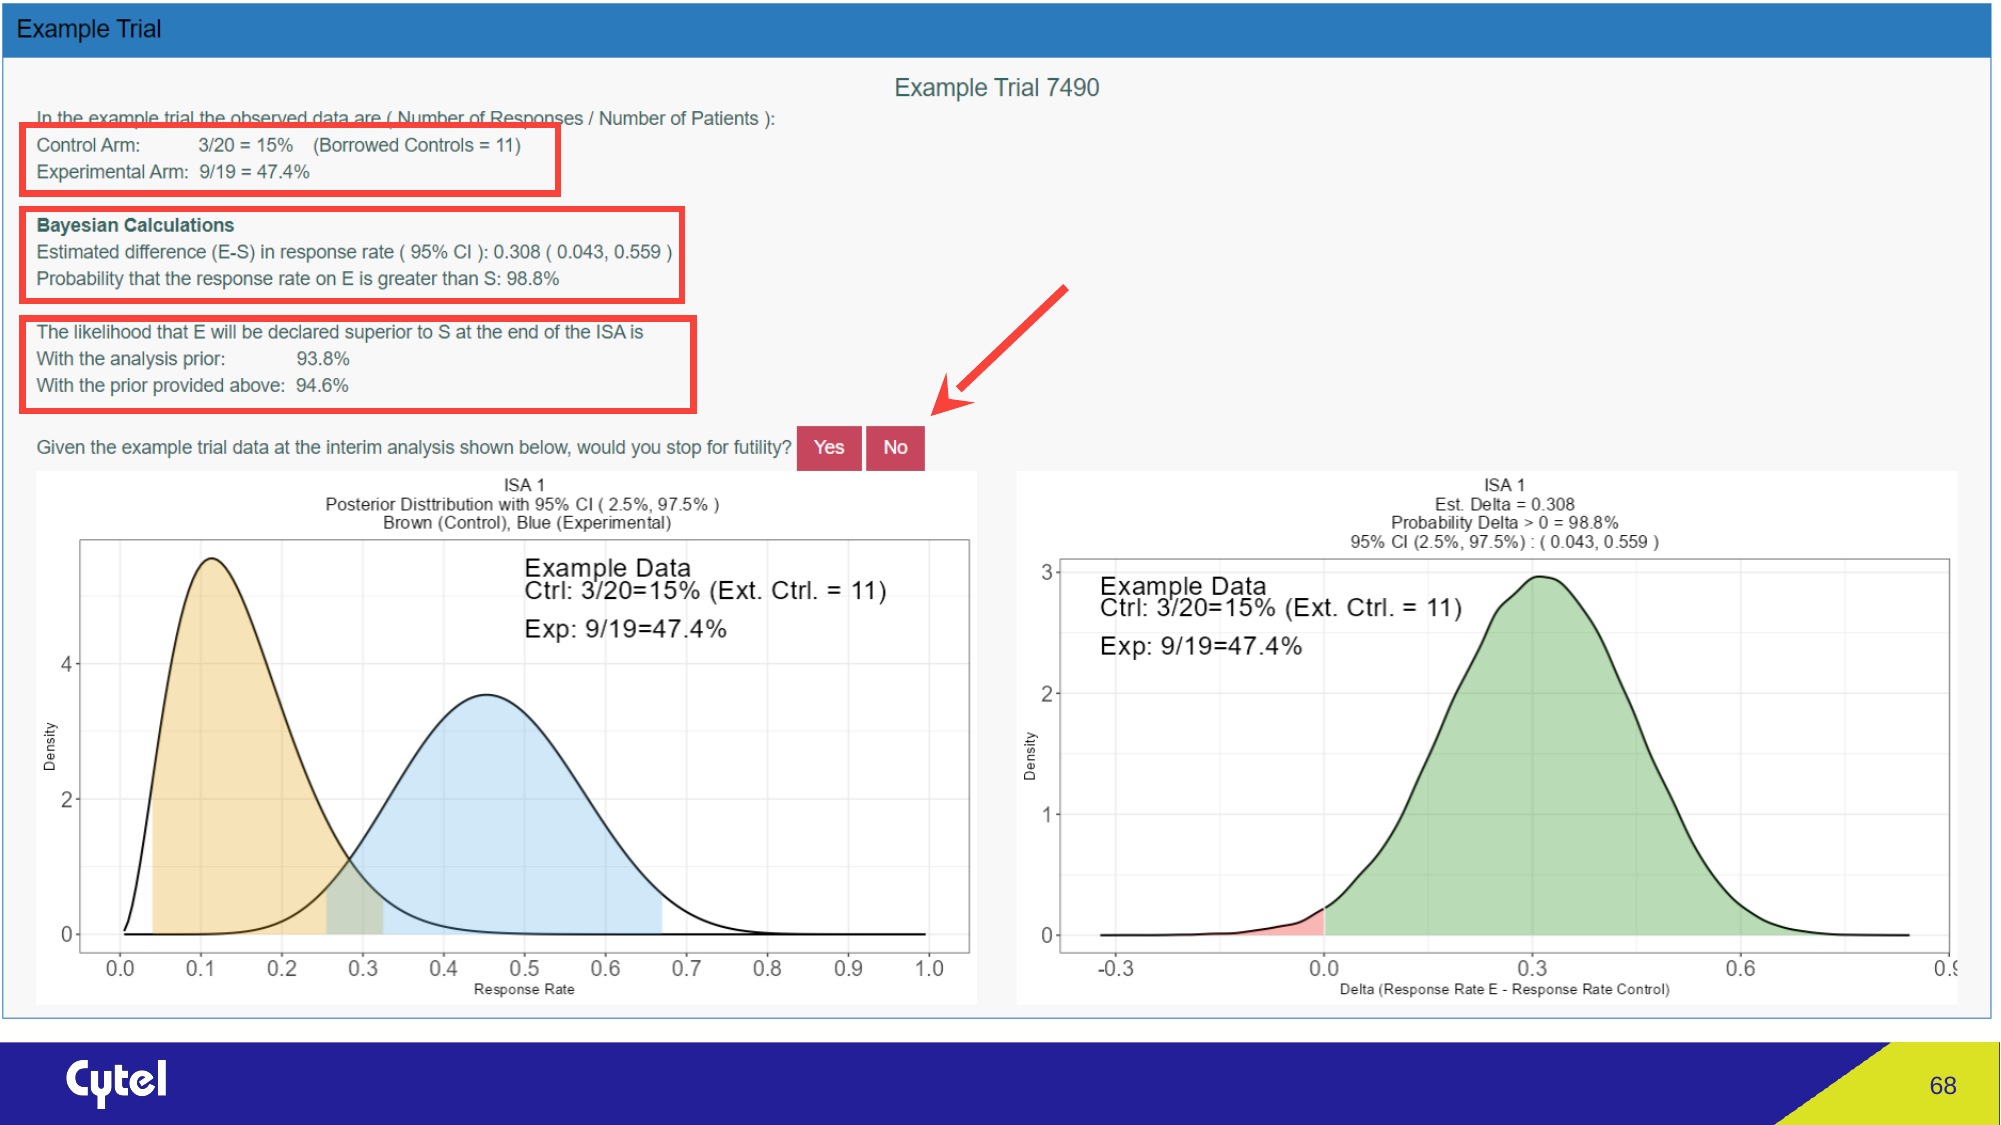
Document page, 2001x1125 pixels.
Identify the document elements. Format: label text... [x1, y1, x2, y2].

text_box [930, 287, 1067, 417]
picture [1767, 1042, 2000, 1125]
slide_number 68 [1522, 1054, 1973, 1115]
picture [66, 1060, 166, 1109]
picture [0, 0, 1999, 1038]
